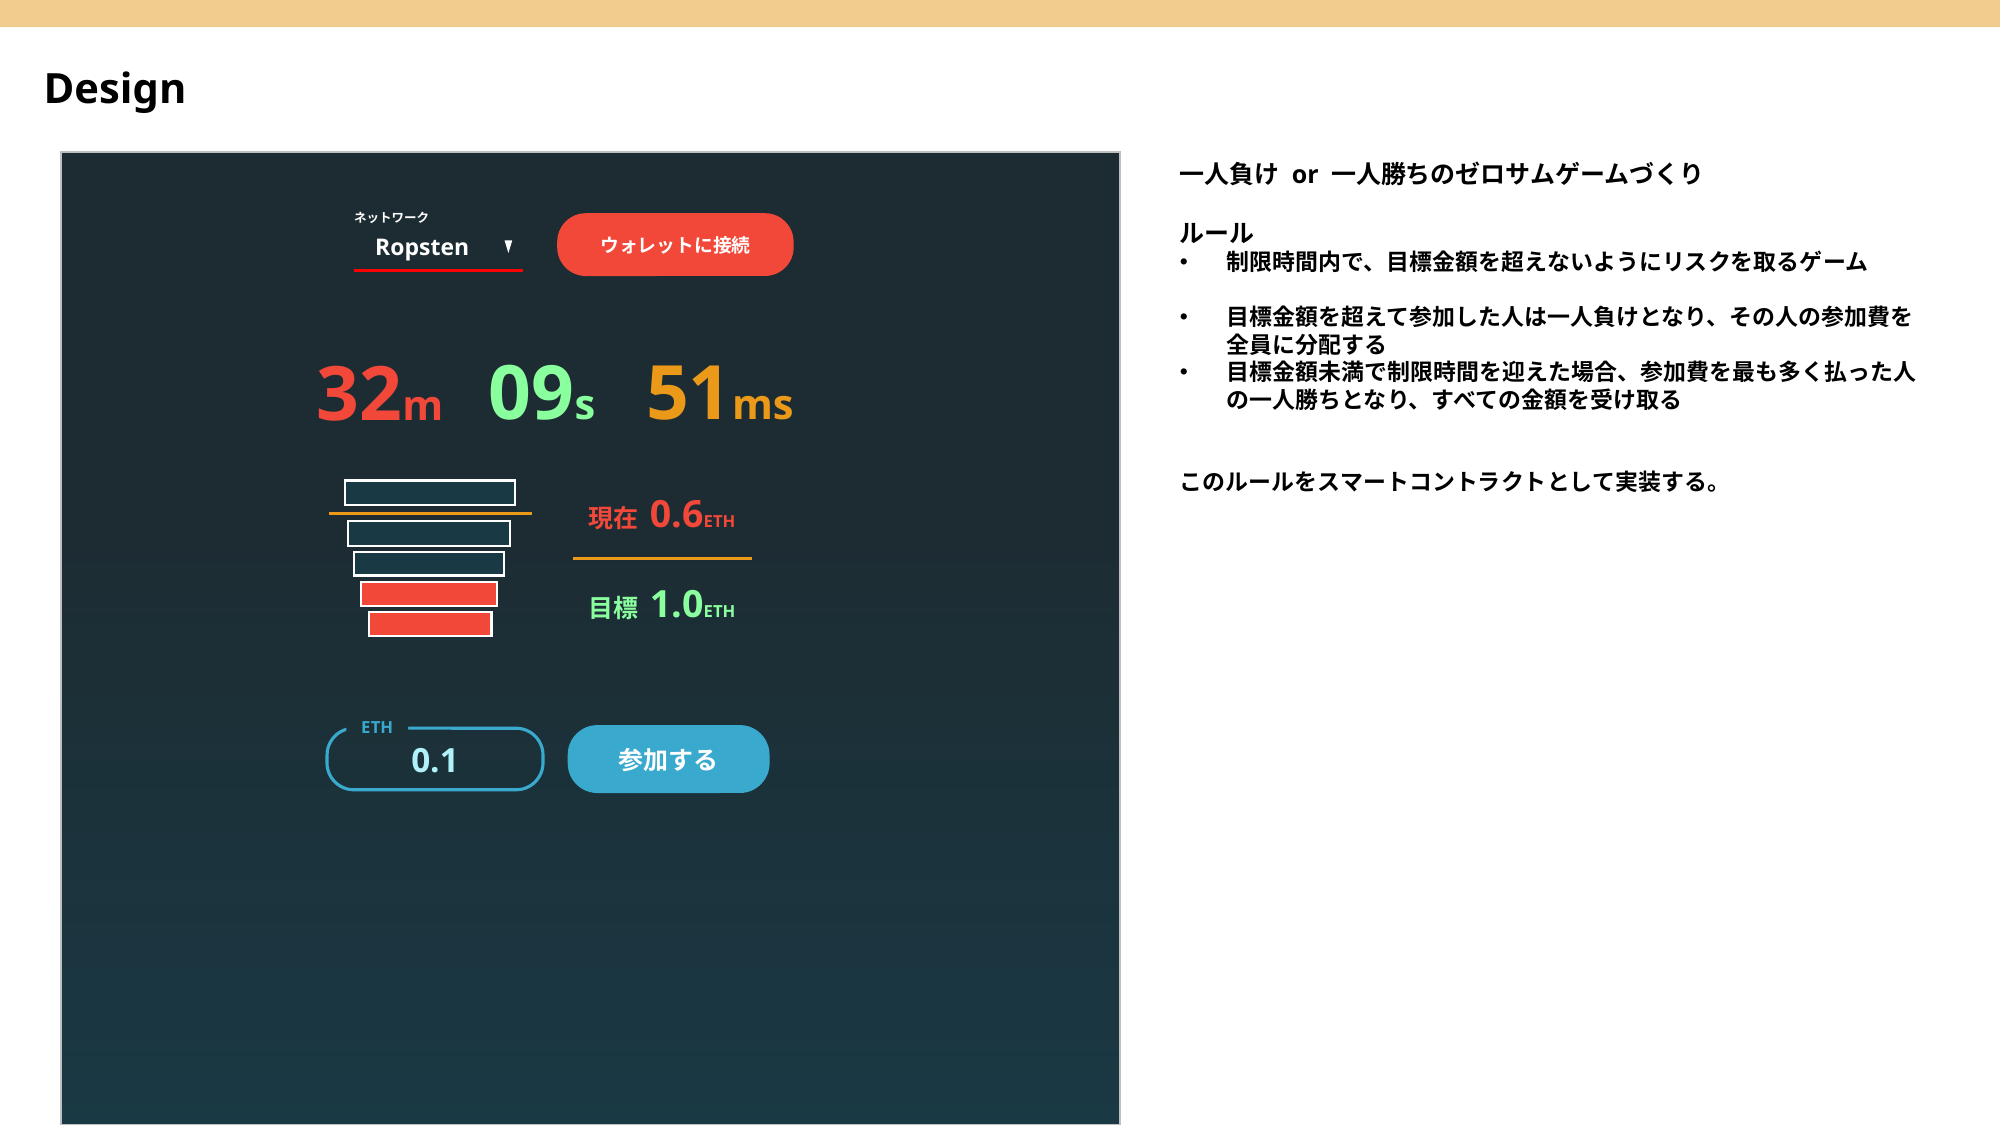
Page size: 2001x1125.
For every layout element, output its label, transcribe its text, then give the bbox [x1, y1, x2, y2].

text_box [60, 151, 1121, 1125]
text_box [344, 479, 516, 506]
text_box 0.1 [325, 727, 545, 791]
text_box 51ms [631, 336, 809, 442]
text_box [503, 239, 514, 257]
text_box [368, 611, 493, 637]
text_box 現在 0.6ETH 目標 1.0ETH [573, 482, 751, 557]
text_box 09s [473, 336, 611, 442]
text_box ウォレットに接続 [556, 212, 795, 278]
text_box 参加する [566, 724, 771, 795]
text_box Ropsten [360, 225, 485, 268]
text_box 現在 0.6ETH 目標 1.0ETH [573, 560, 751, 633]
text_box [0, 0, 2000, 28]
text_box 32m [301, 337, 458, 443]
text_box [353, 551, 505, 577]
title Design [28, 35, 435, 146]
text_box [360, 581, 498, 607]
text_box 一人負け or 一人勝ちのゼロサムゲームづくり ルール 制限時間内で、目標金額を超えないようにリスクを取るゲーム 目標金額を超えて参加した人は一人負けとなり、その人の参加費を全員に分配する 目標金額未満で制限時間を迎えた場合、参加費を最も多く払った人の一人勝ちとなり、すべての金額を受け取る このルールをスマートコントラクトとして実装する。 [1165, 150, 1940, 503]
text_box ネットワーク [339, 202, 445, 233]
text_box [347, 520, 511, 547]
text_box ETH [346, 709, 409, 745]
